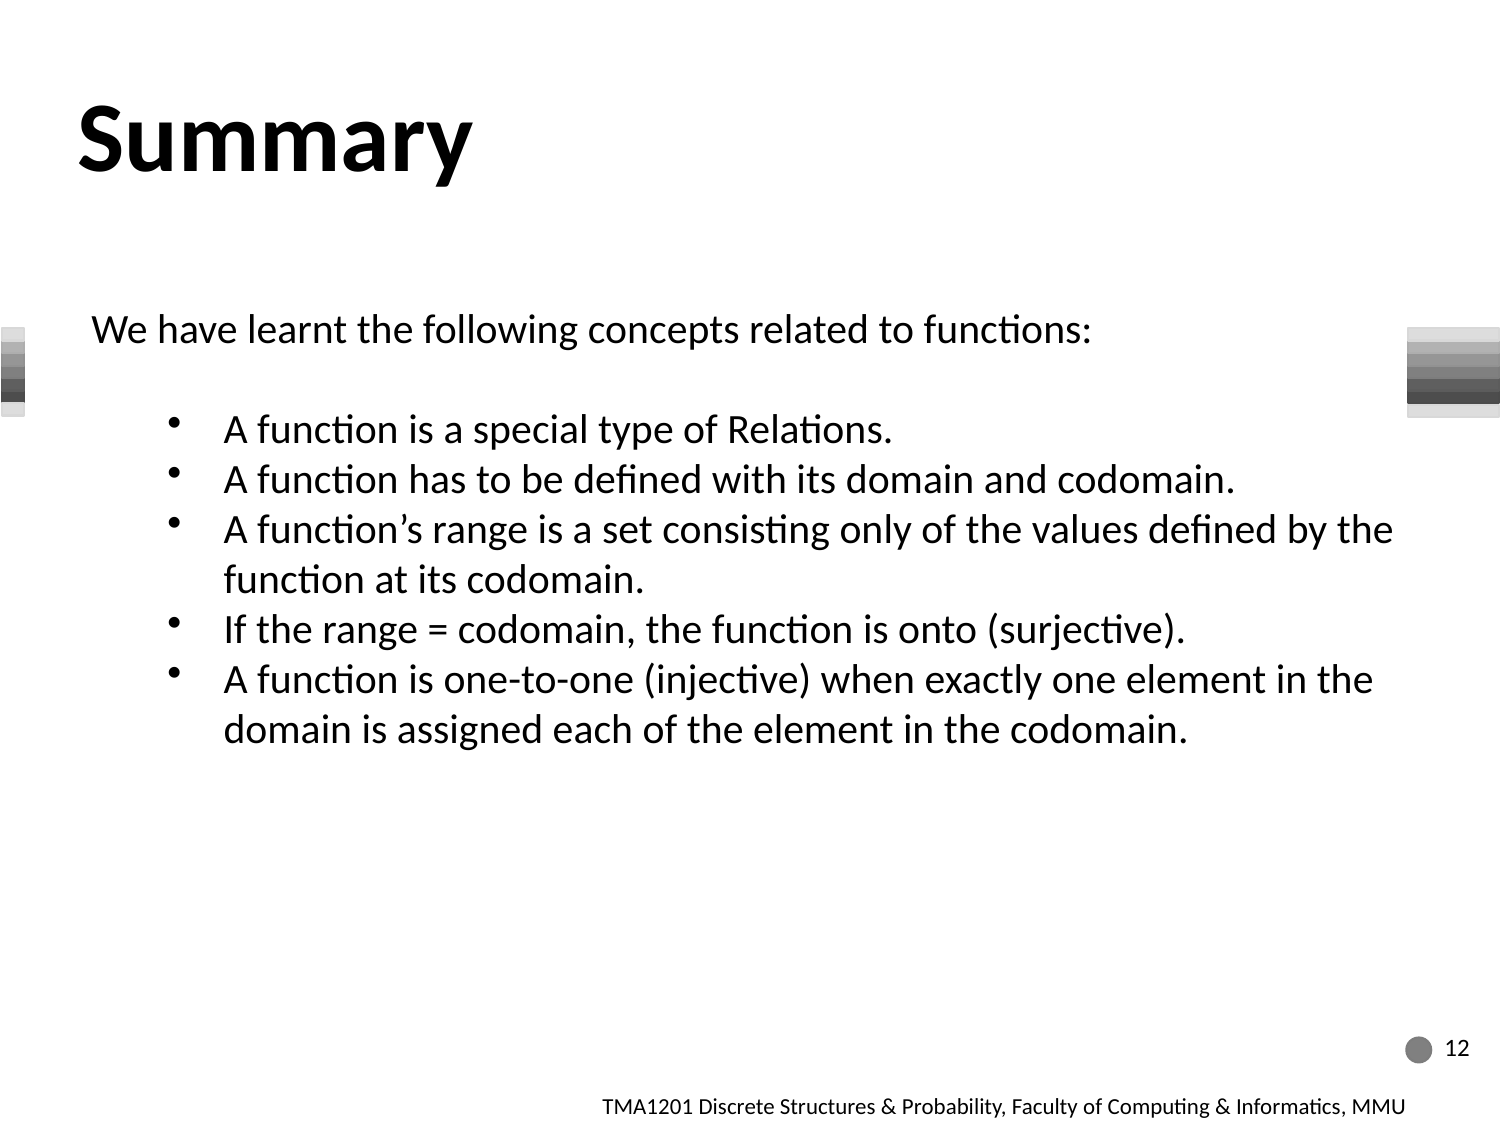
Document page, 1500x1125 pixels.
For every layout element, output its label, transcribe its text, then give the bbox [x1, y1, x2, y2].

list Summary [62, 37, 1413, 225]
text_box We have learnt the following concepts related to functions: A function is a special type of Relations. A function has to be defined with its domain and codomain. A function’s range is a set consisting only of the values defined by the function at its codomain. If the range = codomain, the function is onto (surjective). A function is one-to-one (injective) when exactly one element in the domain is assigned each of the element in the codomain. [76, 244, 1425, 760]
slide_number 12 [1429, 1009, 1500, 1084]
footer TMA1201 Discrete Structures & Probability, Faculty of Computing & Informatics, MMU [587, 1084, 1500, 1125]
